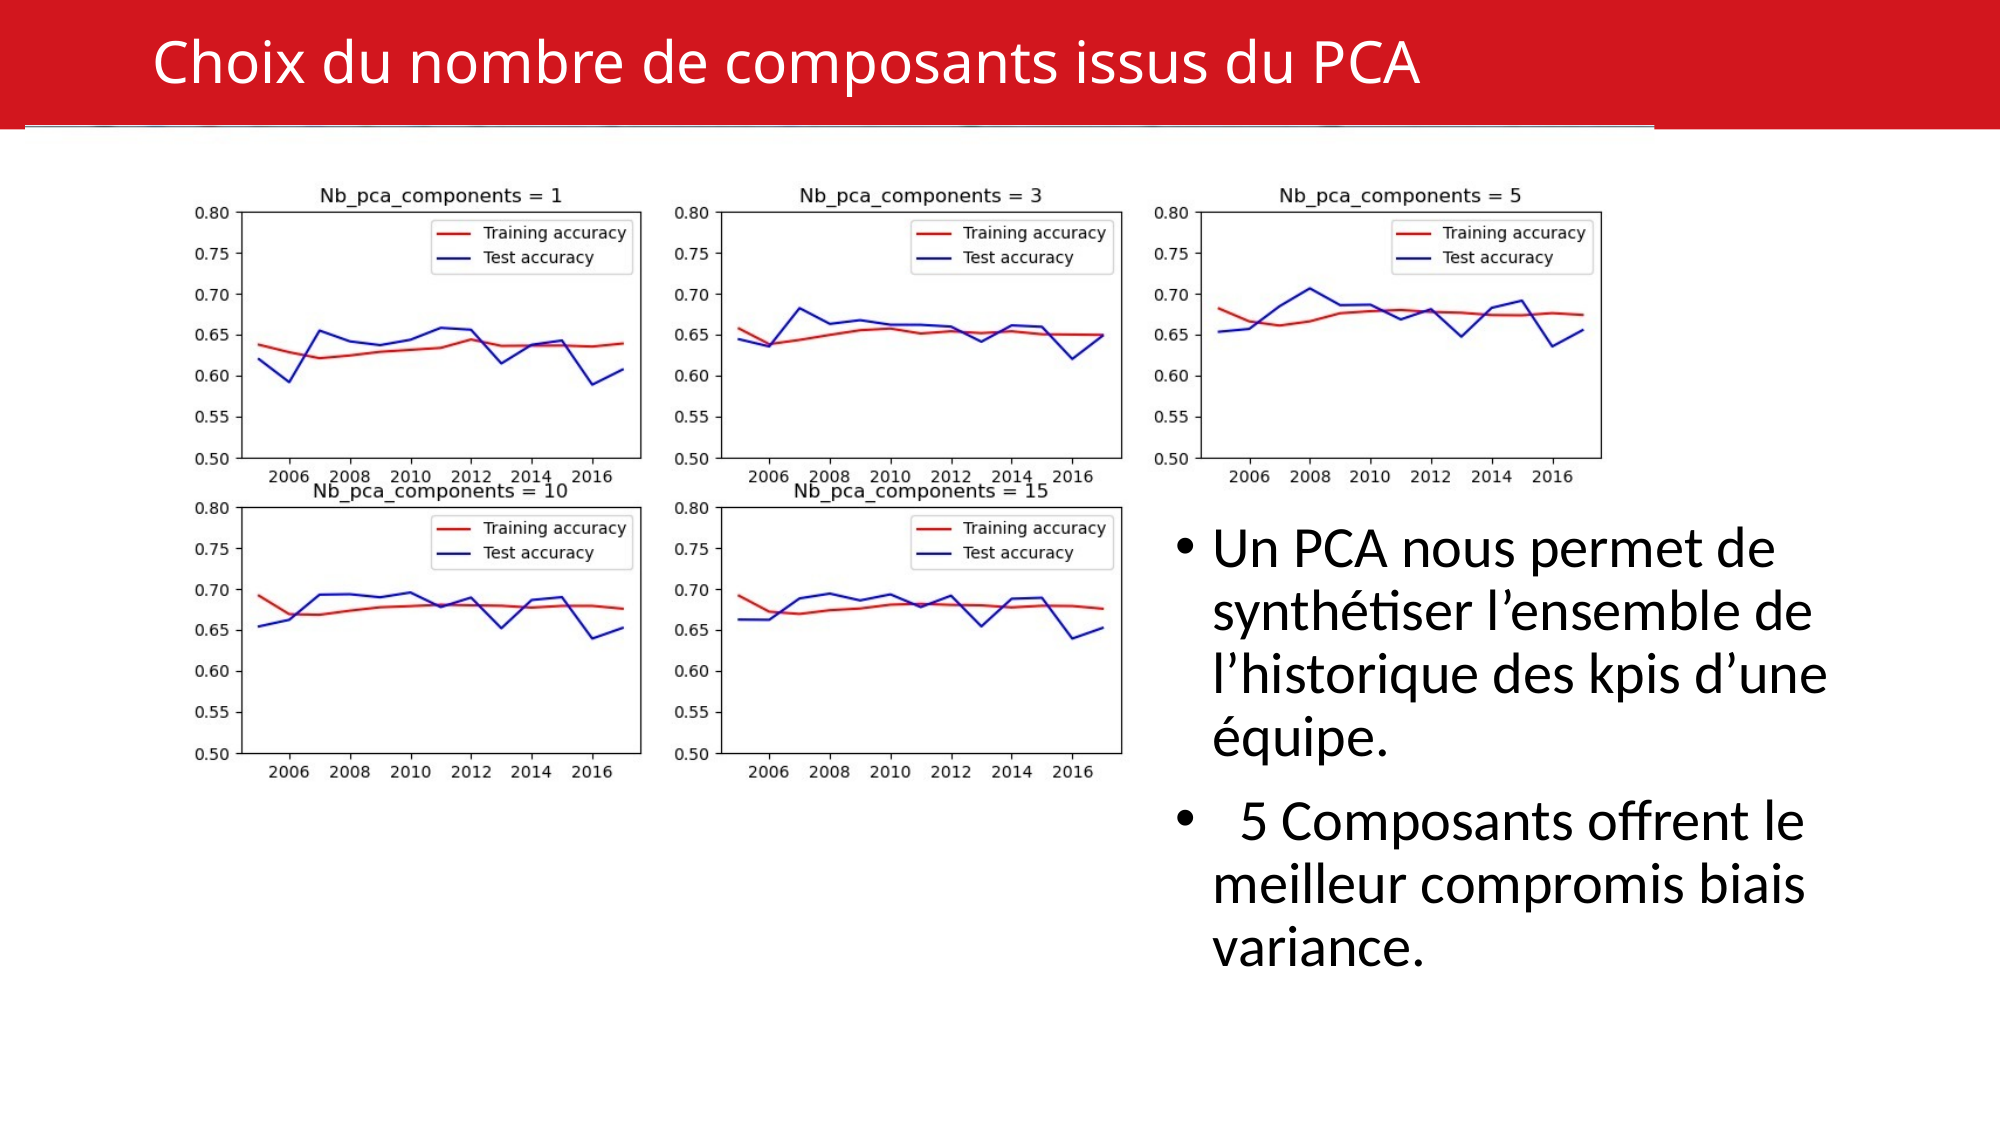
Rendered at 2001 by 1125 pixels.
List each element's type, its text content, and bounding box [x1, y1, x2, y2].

picture [0, 125, 1655, 799]
title Choix du nombre de composants issus du PCA [137, 3, 1863, 126]
list Un PCA nous permet de synthétiser l’ensemble de l’historique des kpis d’une équipe. 5 Composants offrent le meilleur compromis biais variance. [1160, 509, 1863, 1014]
